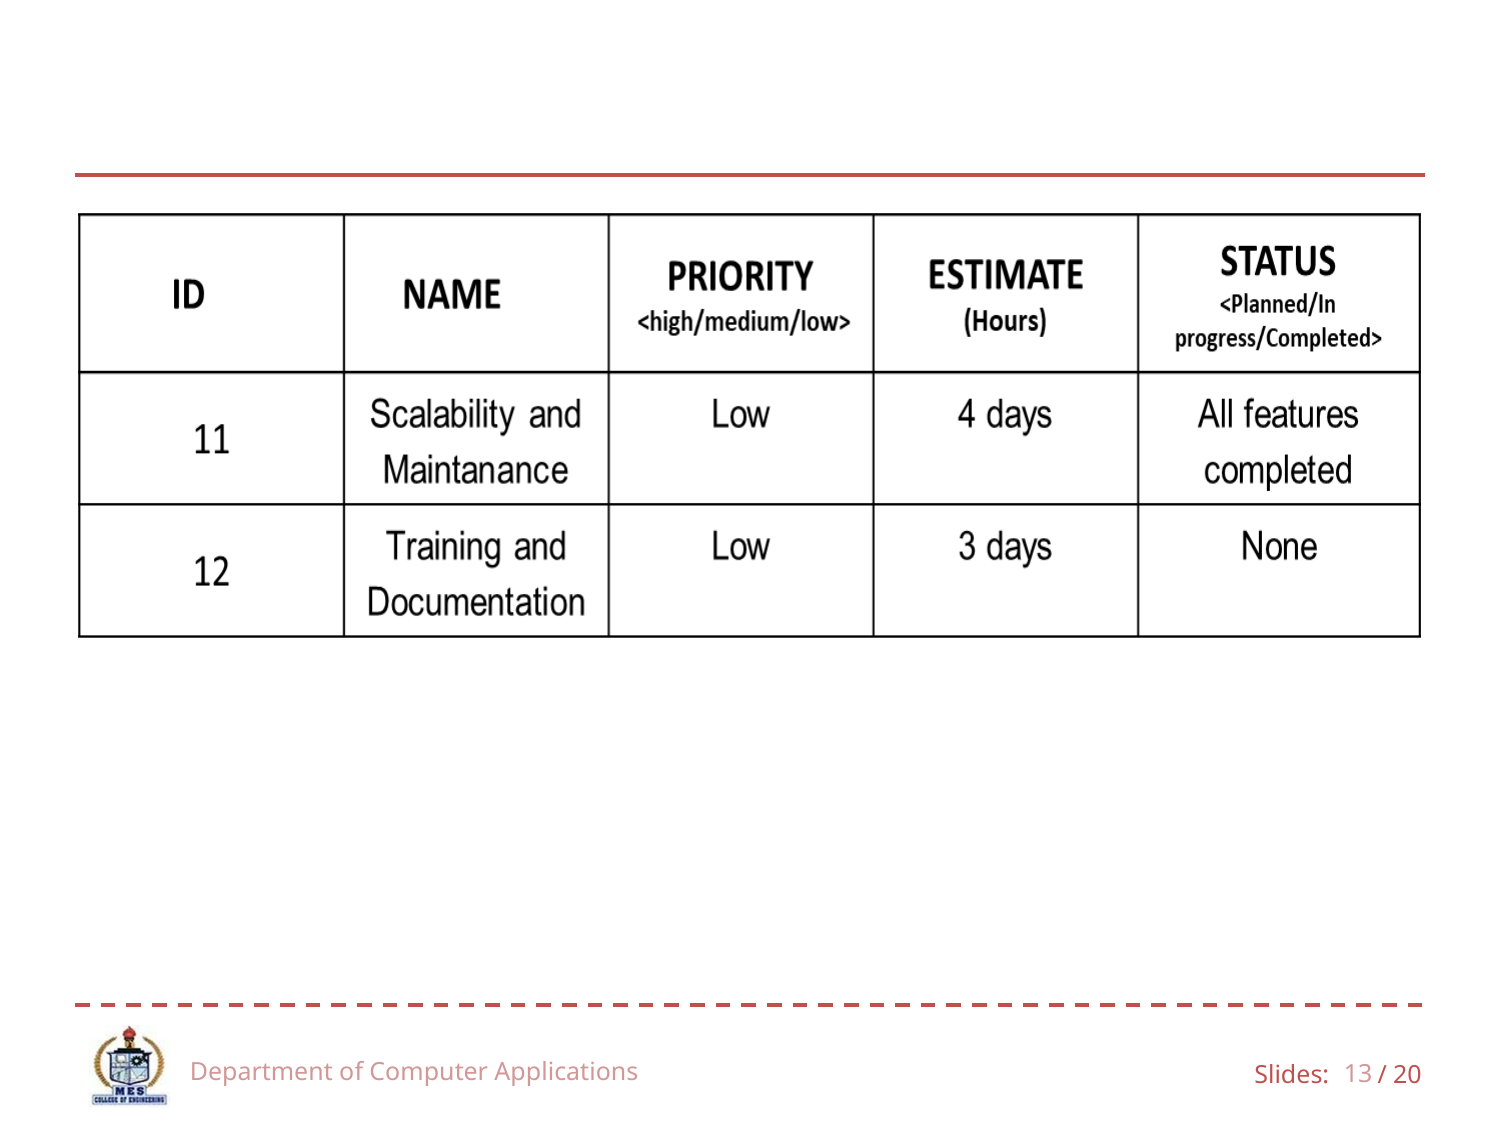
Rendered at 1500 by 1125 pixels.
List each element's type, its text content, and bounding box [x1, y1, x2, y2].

slide_number 13 [1325, 1044, 1388, 1105]
picture [87, 1023, 171, 1109]
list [78, 212, 1422, 651]
footer Department of Computer Applications [174, 1042, 675, 1103]
